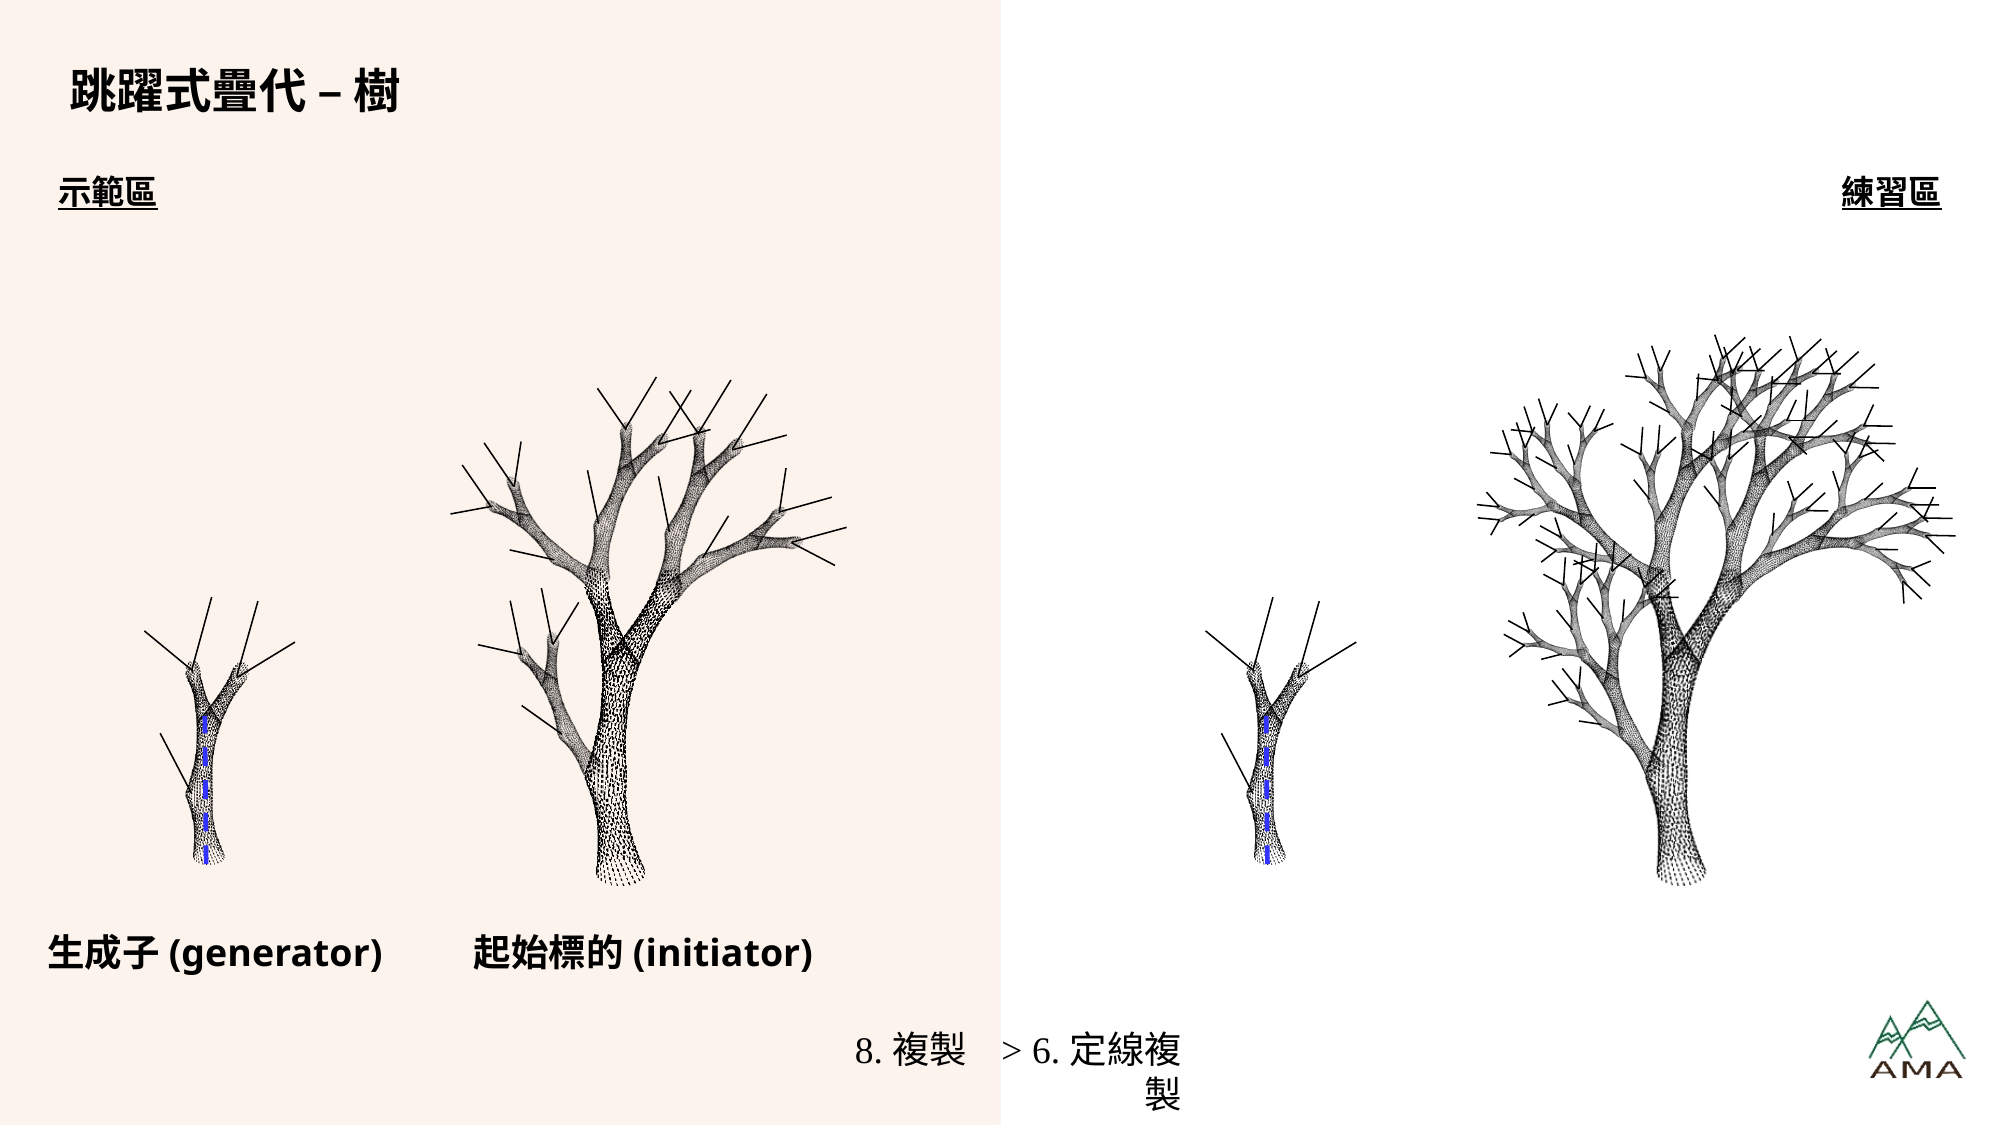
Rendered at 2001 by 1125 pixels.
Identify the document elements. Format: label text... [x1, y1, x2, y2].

text_box 8.複製 > 6.定線複製 [798, 1036, 1201, 1105]
text_box 生成子(generator) [31, 912, 399, 990]
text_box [1928, 539, 1944, 554]
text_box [1907, 585, 1922, 600]
text_box 起始標的(initiator) [459, 911, 829, 992]
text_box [144, 597, 295, 865]
picture [1495, 354, 1932, 886]
picture [1857, 987, 1974, 1092]
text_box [1926, 496, 1934, 514]
title 跳躍式疊代 – 樹 [54, 59, 947, 127]
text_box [1915, 572, 1931, 587]
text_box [1205, 597, 1357, 865]
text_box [1915, 561, 1931, 568]
picture [484, 421, 805, 886]
